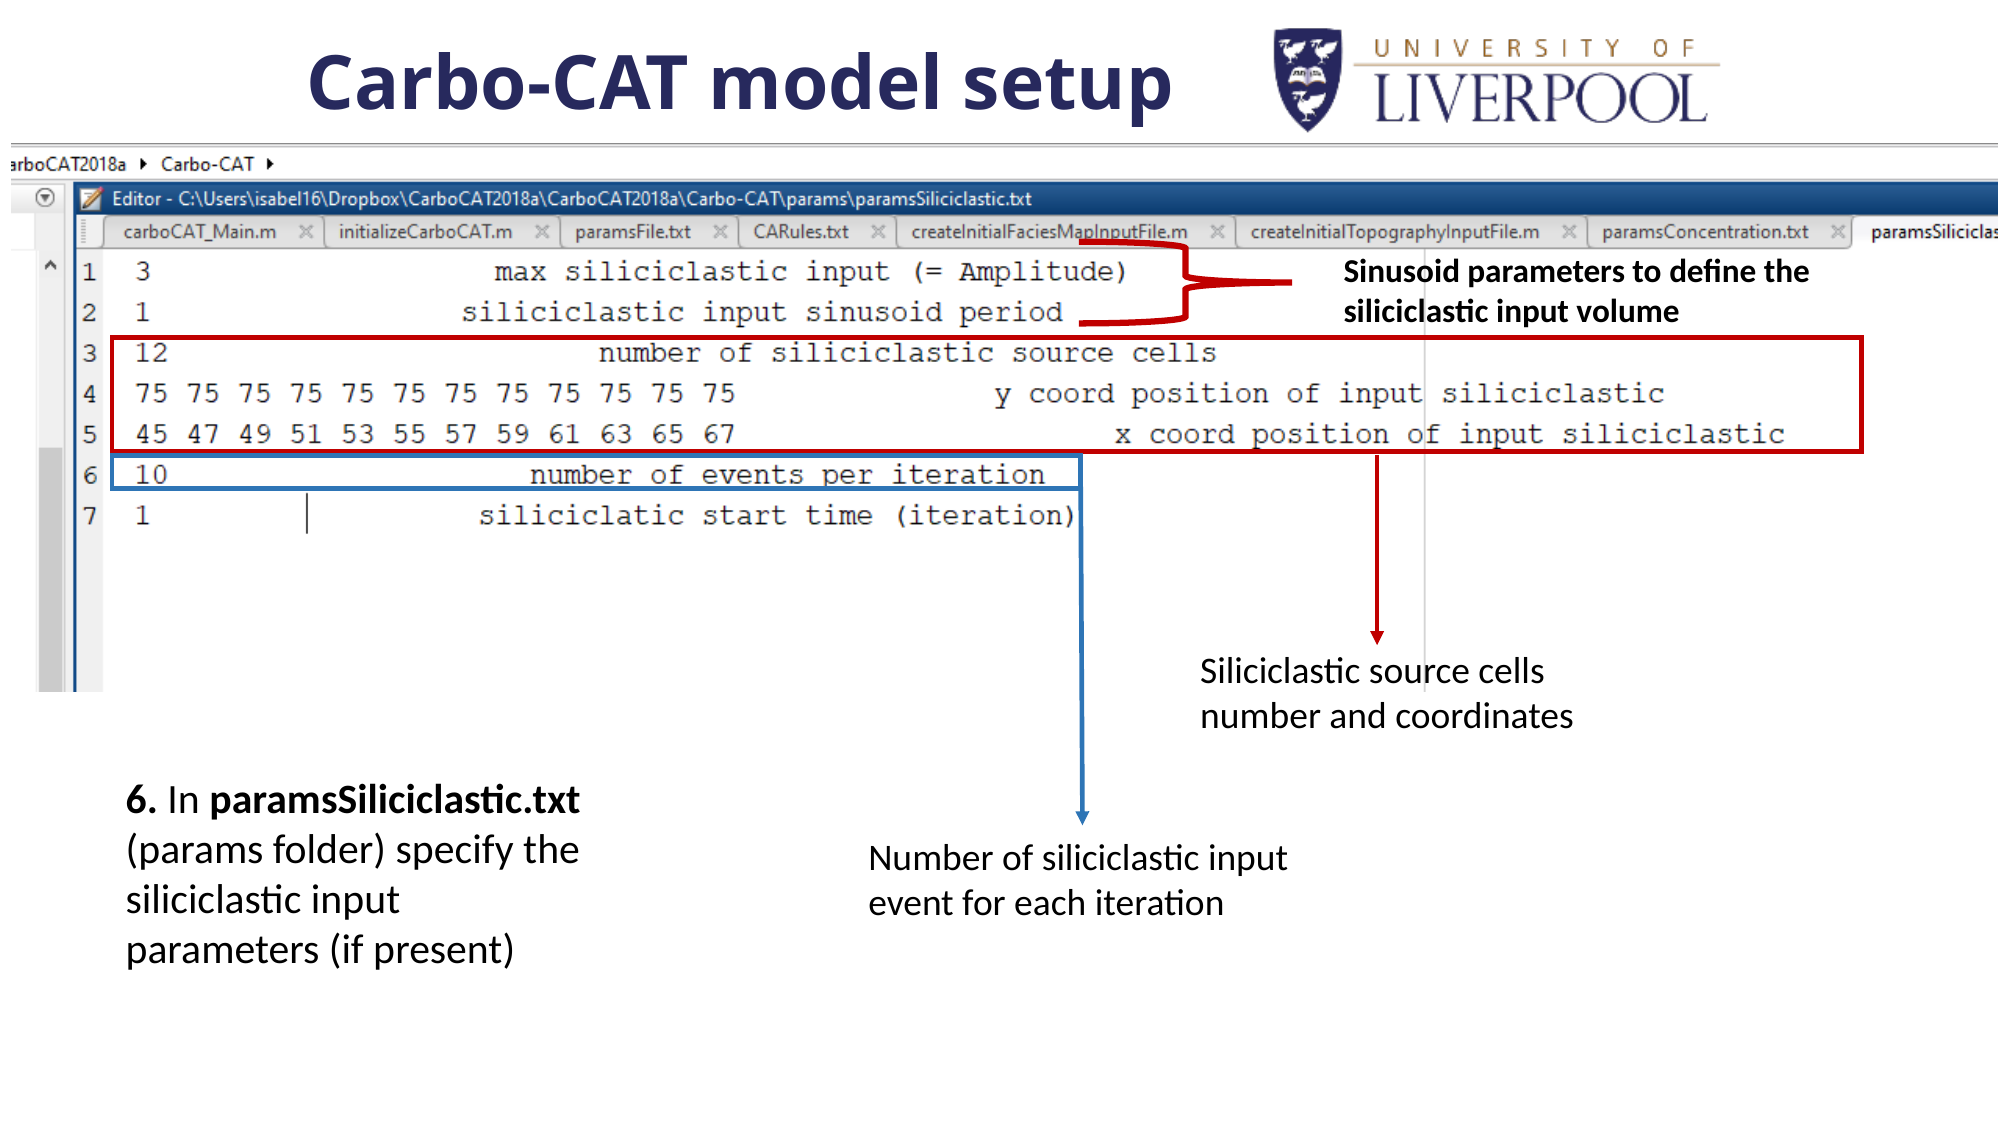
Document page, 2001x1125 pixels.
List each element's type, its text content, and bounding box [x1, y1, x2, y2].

text_box Carbo-CAT model setup [291, 37, 1246, 143]
text_box 6. In paramsSiliciclastic.txt (params folder) specify the siliciclastic input parameters (if present) [110, 764, 597, 980]
text_box Number of siliciclastic input event for each iteration [853, 825, 1308, 931]
text_box Siliciclastic source cells number and coordinates [1185, 692, 1674, 744]
picture [11, 5, 1998, 692]
